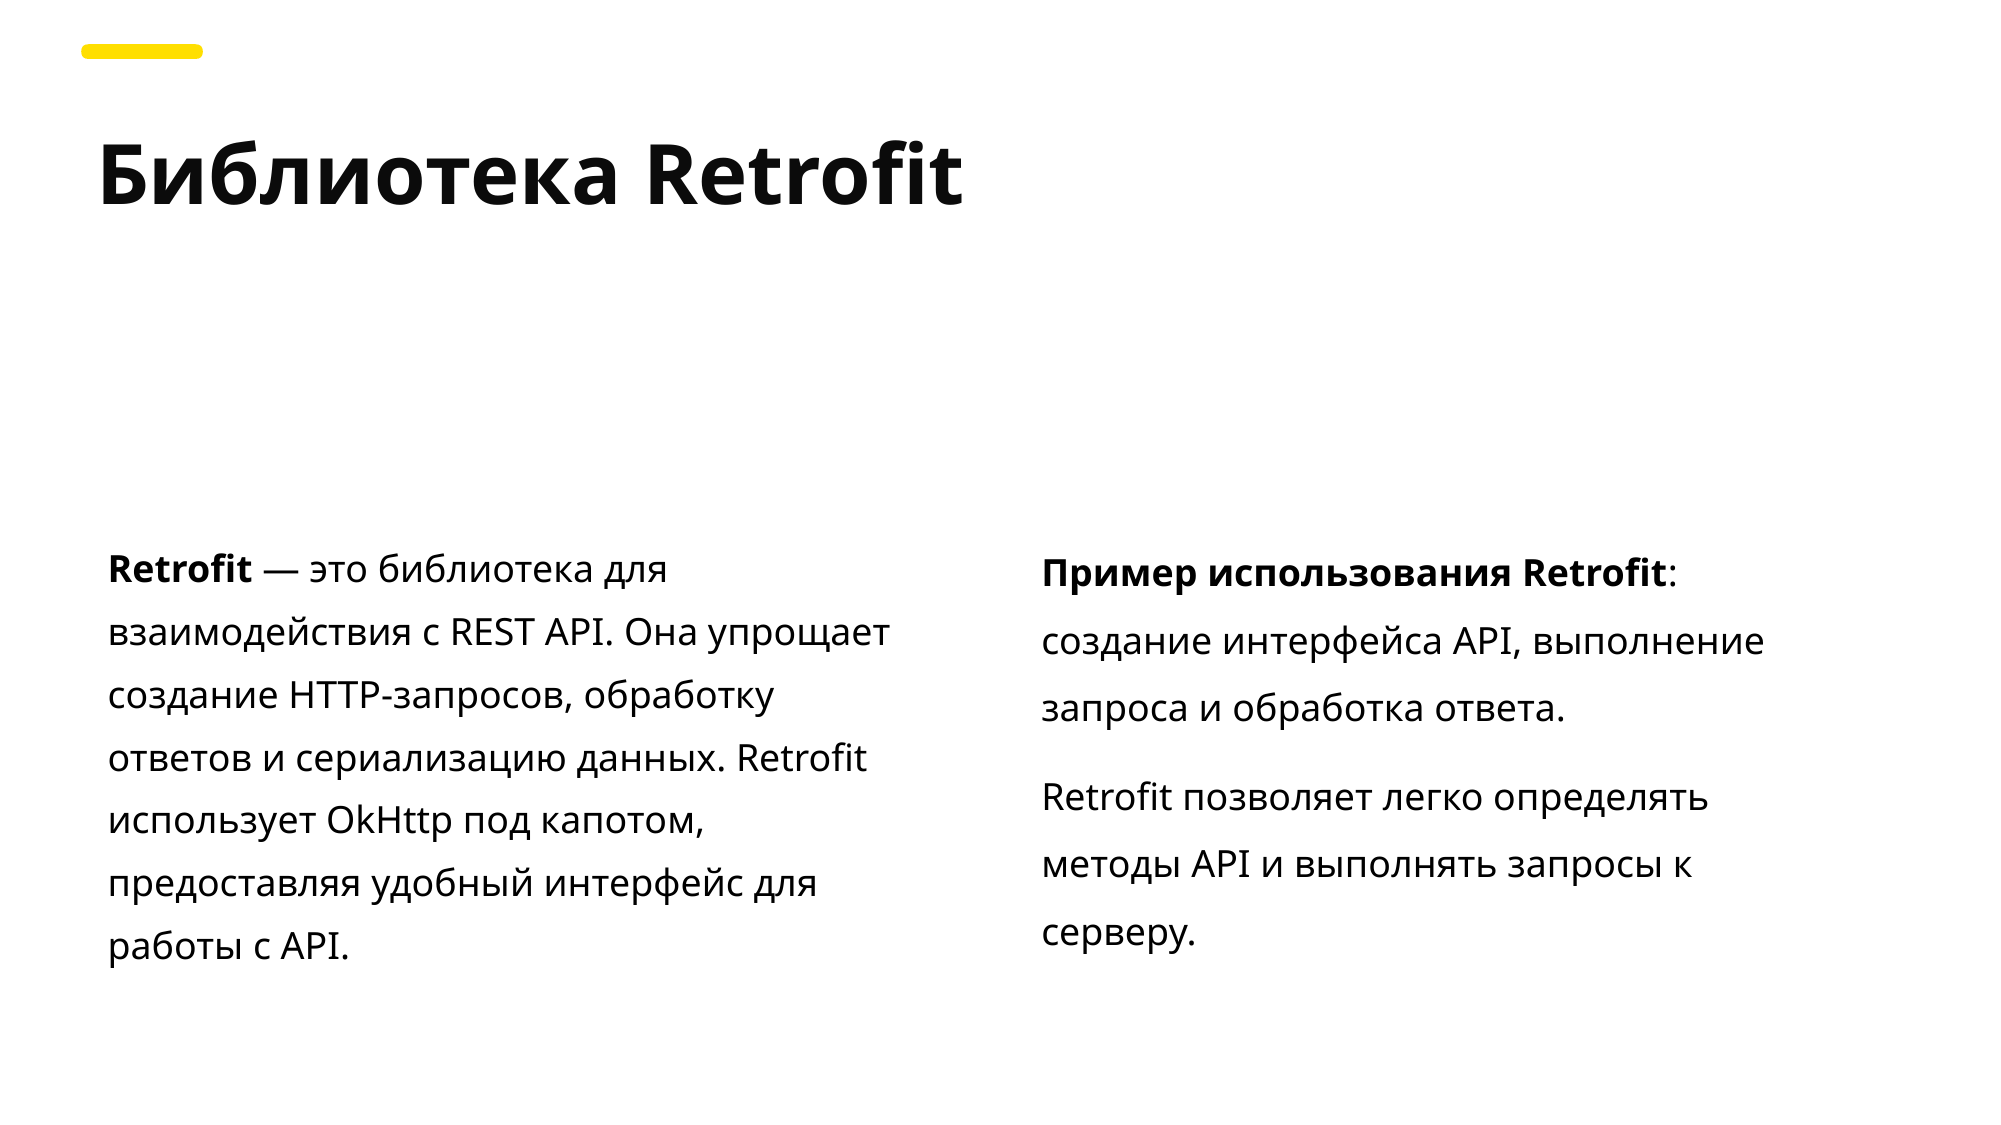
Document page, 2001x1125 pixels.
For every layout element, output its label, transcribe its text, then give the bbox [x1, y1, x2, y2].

text_box Библиотека Retrofit [81, 108, 1203, 245]
text_box Пример использования Retrofit: создание интерфейса API, выполнение запроса и обработка ответа. Retrofit позволяет легко определять методы API и выполнять запросы к серверу. [1026, 519, 1850, 976]
text_box [81, 44, 203, 59]
text_box Retrofit — это библиотека для взаимодействия с REST API. Она упрощает создание HTTP-запросов, обработку ответов и сериализацию данных. Retrofit использует OkHttp под капотом, предоставляя удобный интерфейс для работы с API. [93, 519, 933, 1026]
